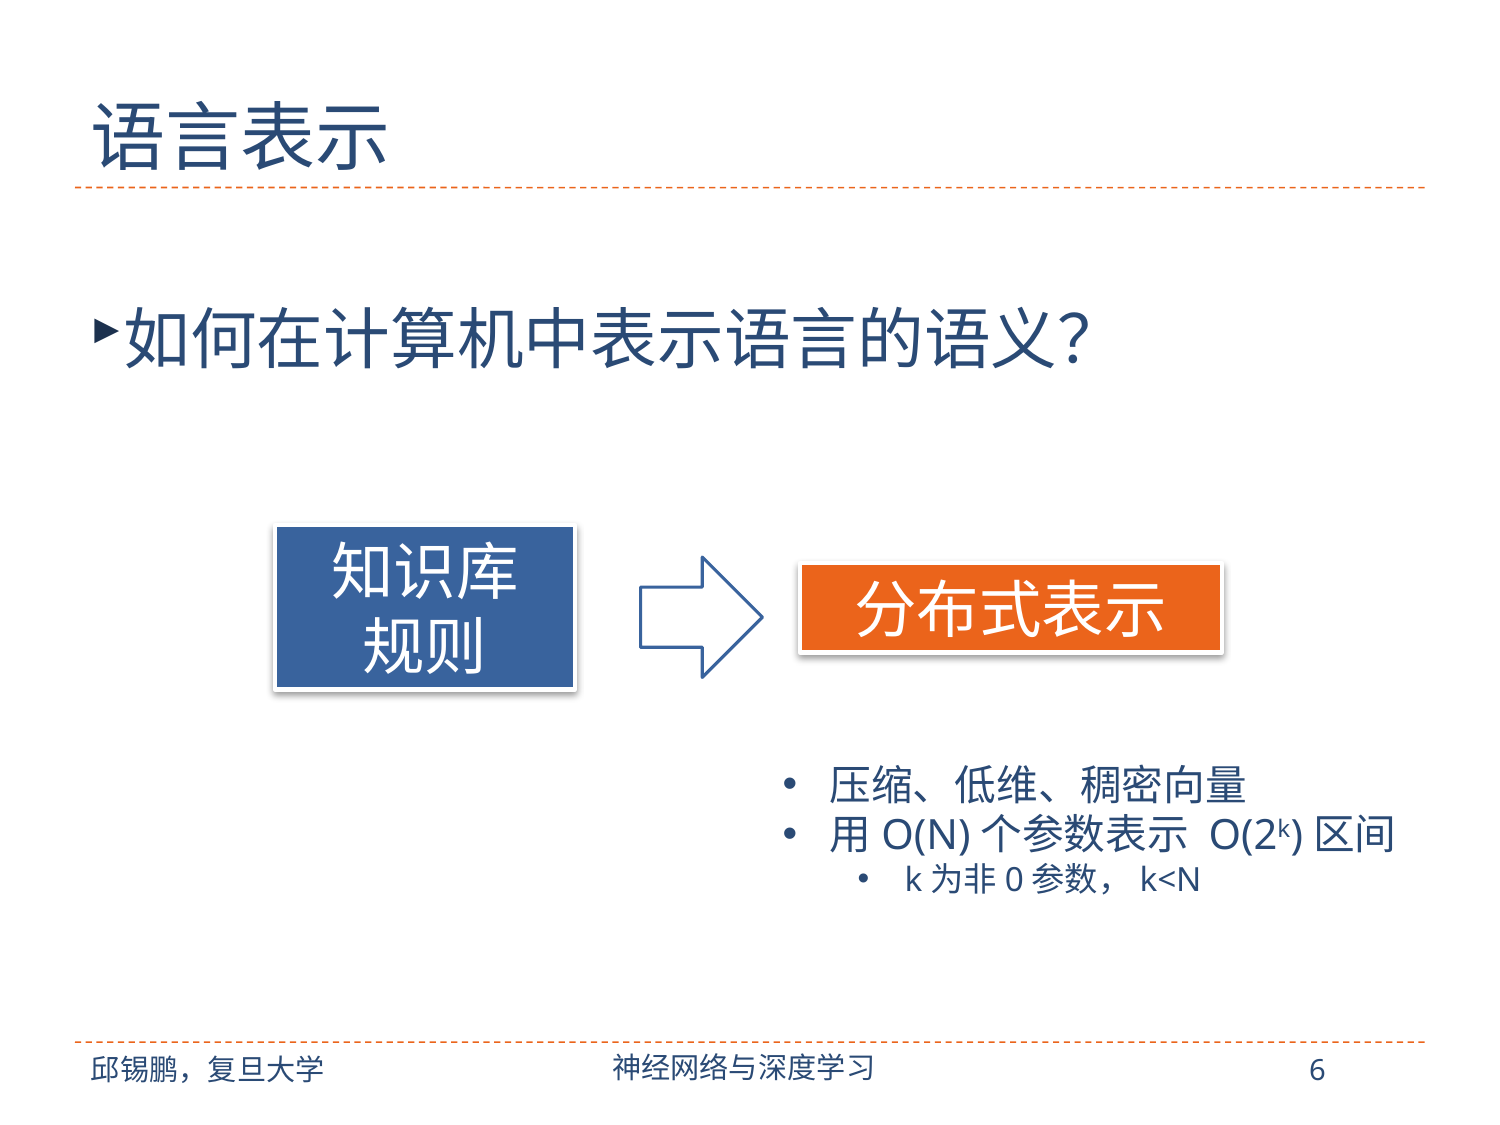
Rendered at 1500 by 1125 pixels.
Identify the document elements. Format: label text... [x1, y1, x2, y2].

list 如何在计算机中表示语言的语义？ [75, 200, 1425, 1010]
text_box 分布式表示 [798, 561, 1224, 655]
text_box 知识库 规则 [273, 523, 577, 692]
text_box 压缩、低维、稠密向量 用O(N)个参数表示 O(2k)区间 k为非0参数，k<N [768, 751, 1425, 906]
text_box [639, 555, 764, 679]
title 语言表示 [75, 24, 1425, 188]
